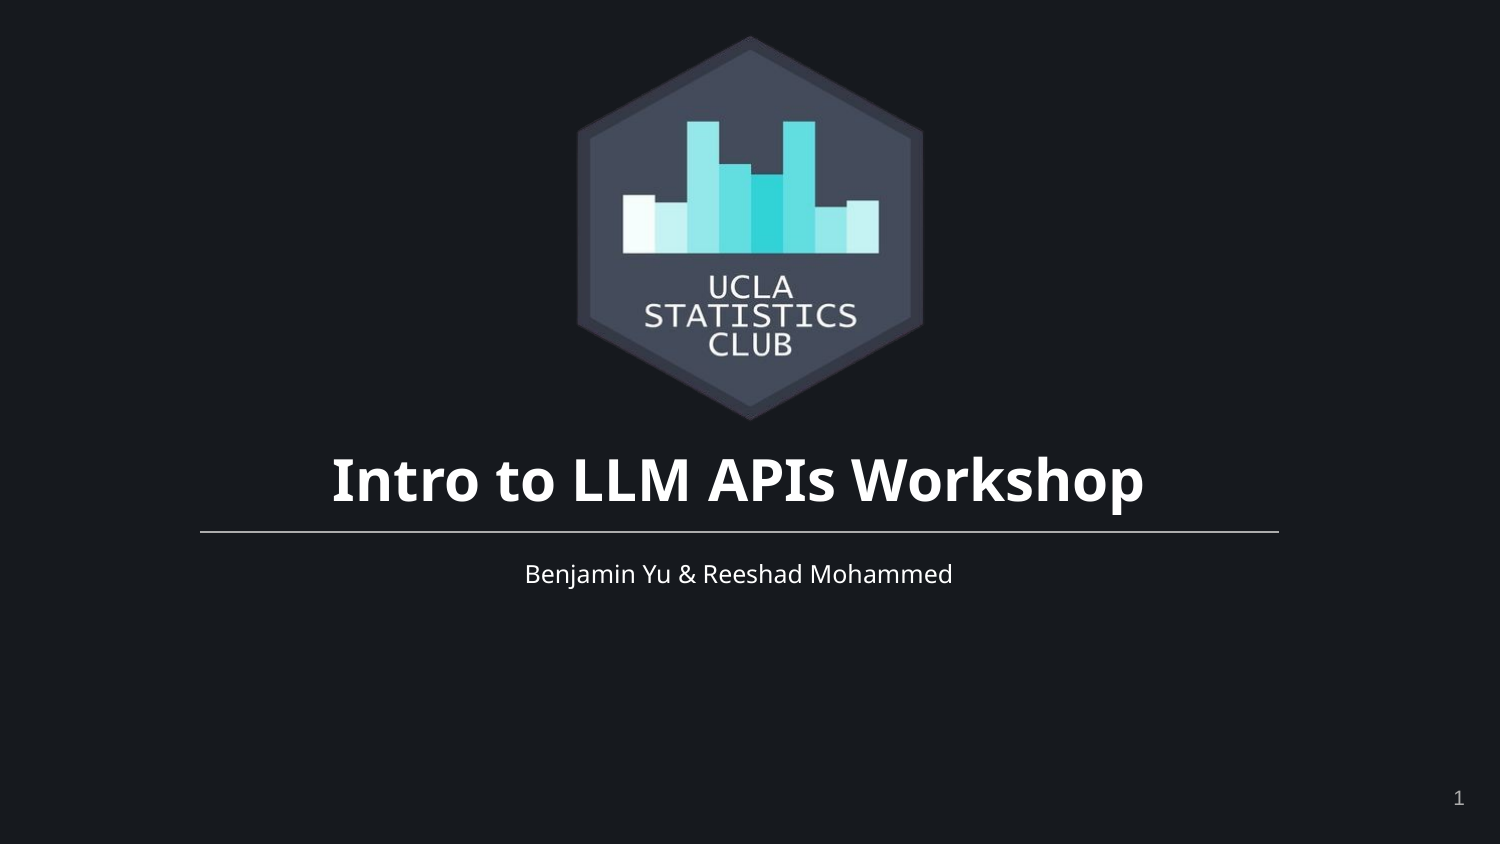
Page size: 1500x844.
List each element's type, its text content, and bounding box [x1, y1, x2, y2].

picture [552, 26, 948, 429]
slide_number ‹#› [1389, 764, 1480, 830]
text_box Intro to LLM APIs Workshop Benjamin Yu & Reeshad Mohammed [0, 428, 1490, 649]
